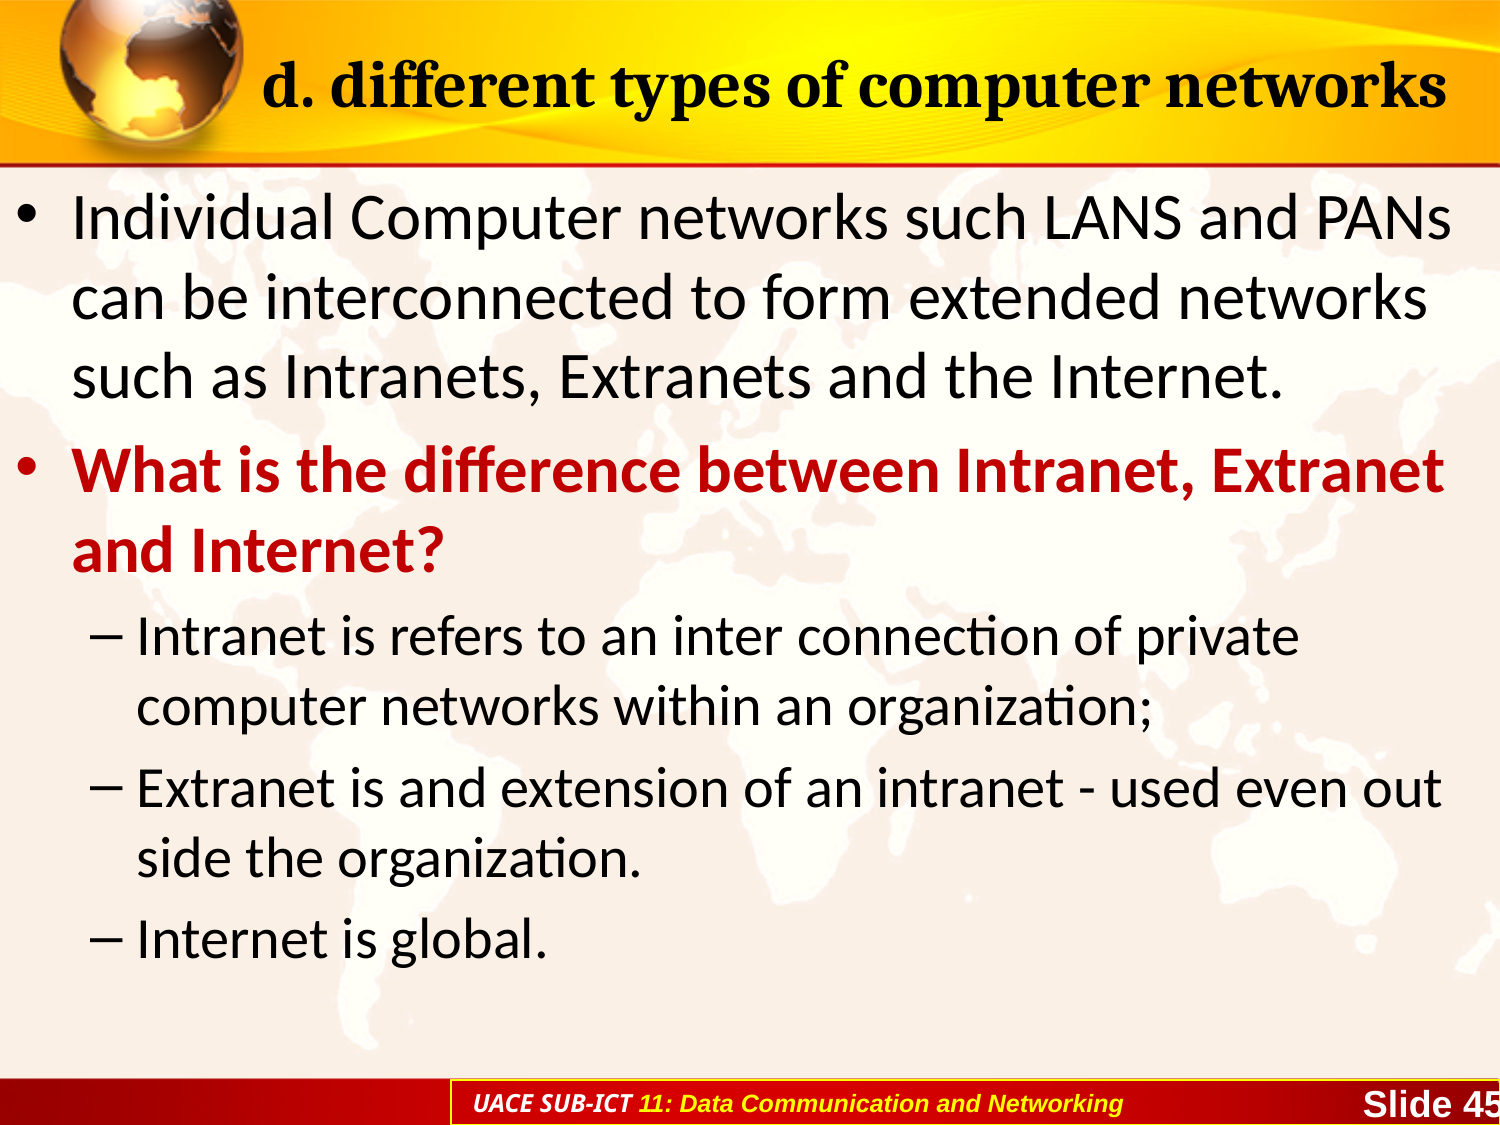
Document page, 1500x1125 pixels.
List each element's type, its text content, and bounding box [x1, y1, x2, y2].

title d. different types of computer networks [212, 0, 1500, 163]
picture [452, 1081, 1499, 1124]
picture [0, 1071, 1500, 1125]
picture [0, 0, 1500, 164]
list Individual Computer networks such LANS and PANs can be interconnected to form extended networks such as Intranets, Extranets and the Internet. What is the difference between Intranet, Extranet and Internet? Intranet is refers to an inter connection of private computer networks within an organization; Extranet is and extension of an intranet - used even out side the organization. Internet is global. [0, 164, 1500, 1071]
picture [1468, 1098, 1475, 1108]
picture [1490, 1095, 1499, 1101]
